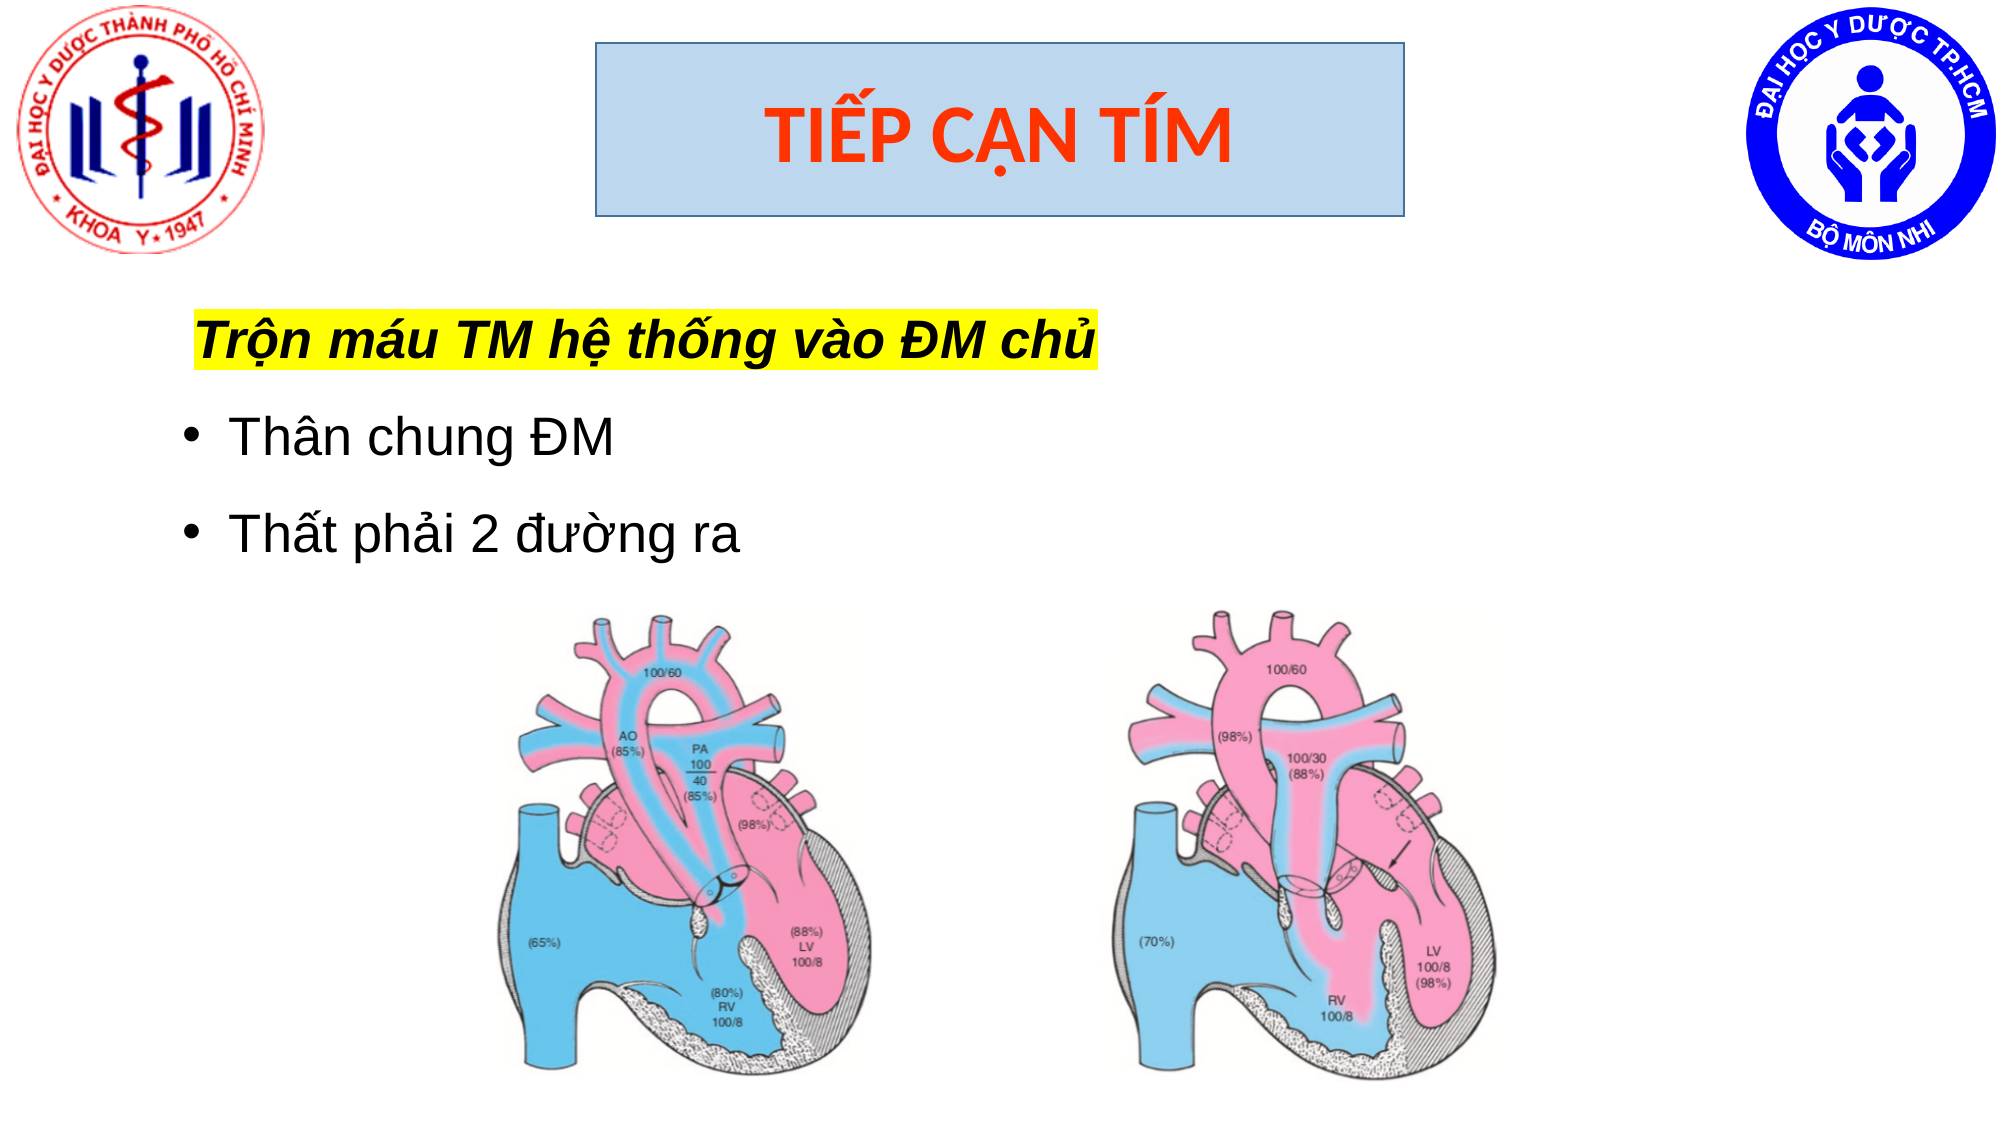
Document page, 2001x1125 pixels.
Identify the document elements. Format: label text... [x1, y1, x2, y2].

text_box Trộn máu TM hệ thống vào ĐM chủ Thân chung ĐM Thất phải 2 đường ra [167, 264, 1922, 572]
picture [460, 573, 1540, 1104]
text_box TIẾP CẬN TÍM [595, 42, 1405, 217]
picture [9, 5, 266, 254]
picture [1746, 7, 1996, 260]
